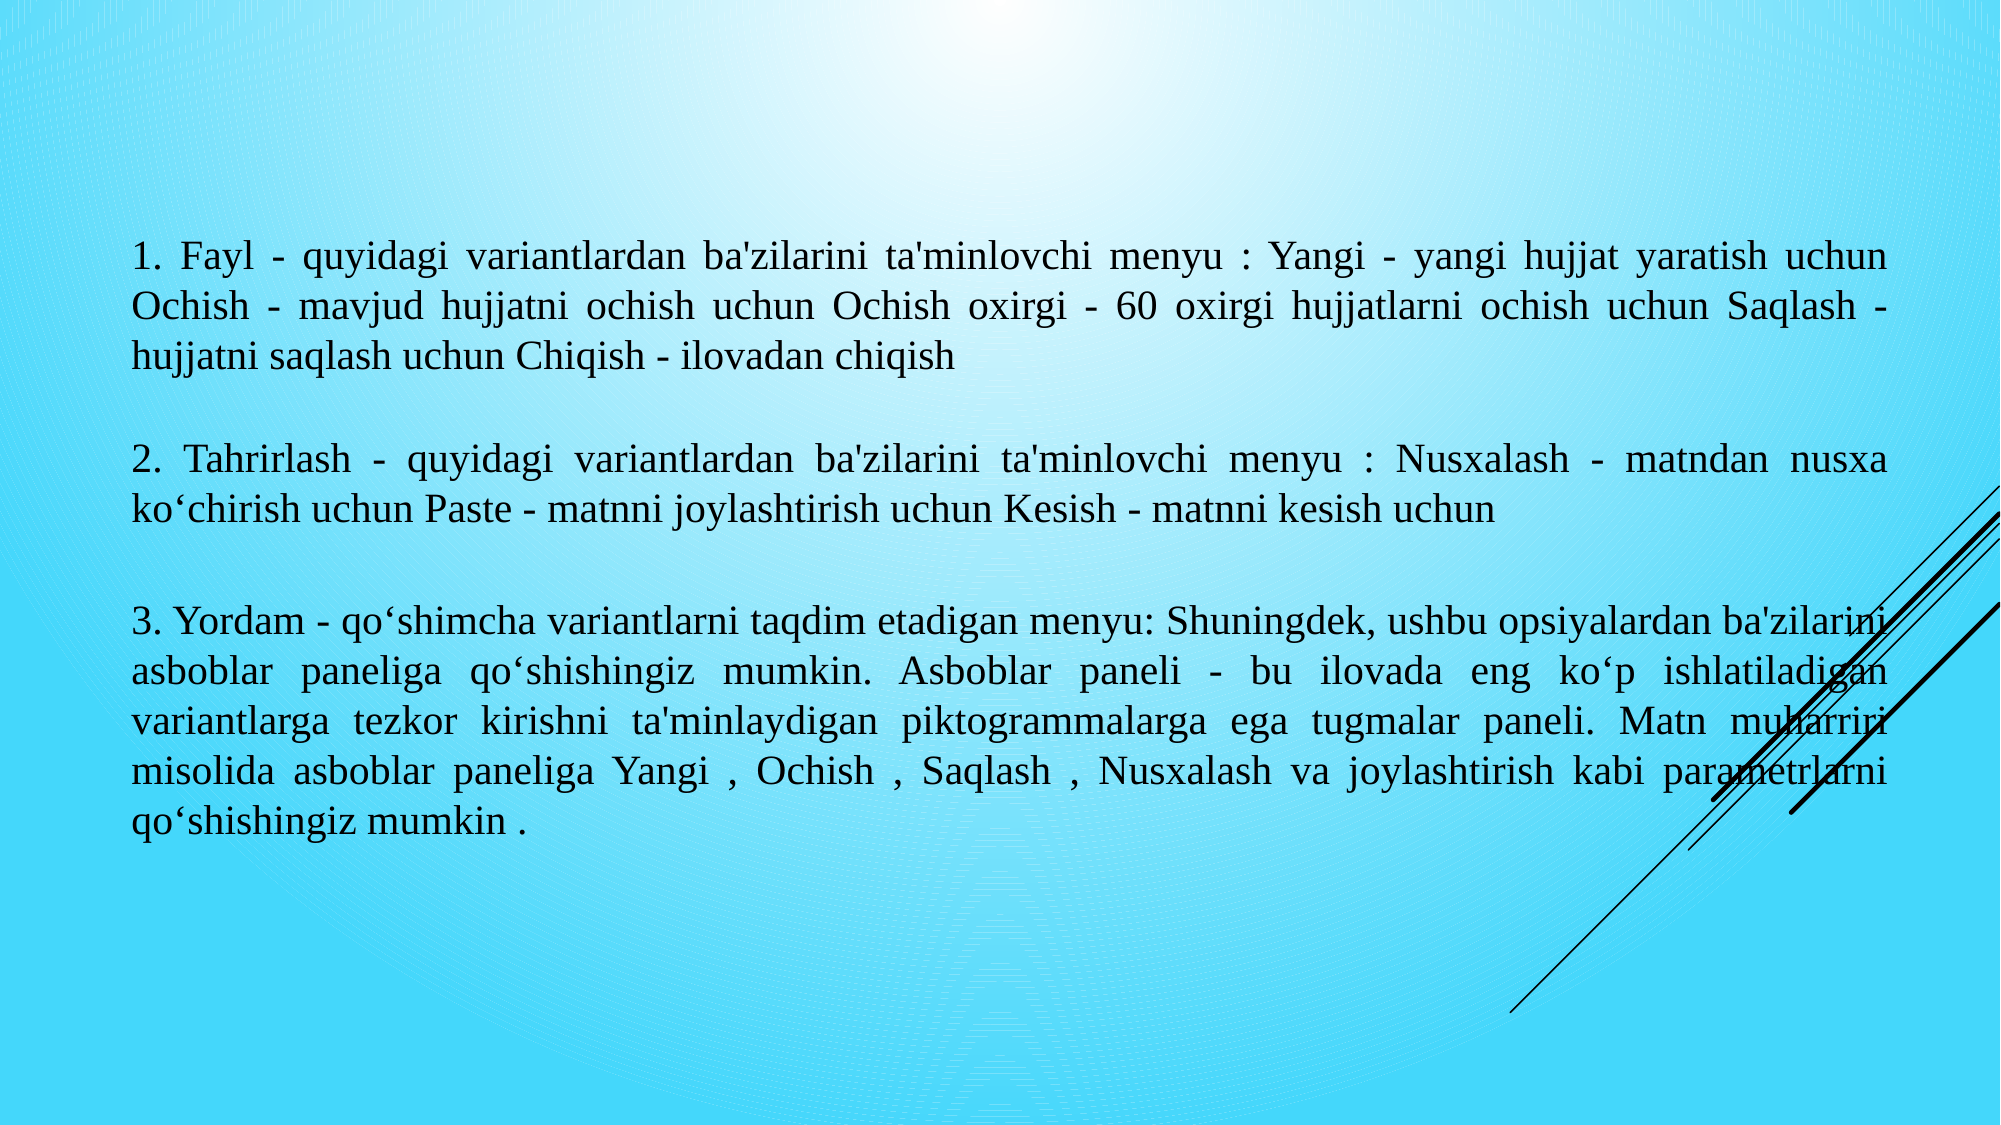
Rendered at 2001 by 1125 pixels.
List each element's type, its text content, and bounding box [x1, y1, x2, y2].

text_box 3. Yordam - qo‘shimcha variantlarni taqdim etadigan menyu: Shuningdek, ushbu opsiyalardan ba'zilarini asboblar paneliga qo‘shishingiz mumkin. Asboblar paneli - bu ilovada eng ko‘p ishlatiladigan variantlarga tezkor kirishni ta'minlaydigan piktogrammalarga ega tugmalar paneli. Matn muharriri misolida asboblar paneliga Yangi , Ochish , Saqlash , Nusxalash va joylashtirish kabi parametrlarni qo‘shishingiz mumkin . [116, 585, 1905, 851]
text_box 2. Tahrirlash - quyidagi variantlardan ba'zilarini ta'minlovchi menyu : Nusxalash - matndan nusxa ko‘chirish uchun Paste - matnni joylashtirish uchun Kesish - matnni kesish uchun [116, 423, 1905, 539]
text_box 1. Fayl - quyidagi variantlardan ba'zilarini ta'minlovchi menyu : Yangi - yangi hujjat yaratish uchun Ochish - mavjud hujjatni ochish uchun Ochish oxirgi - 60 oxirgi hujjatlarni ochish uchun Saqlash - hujjatni saqlash uchun Chiqish - ilovadan chiqish [116, 220, 1905, 386]
